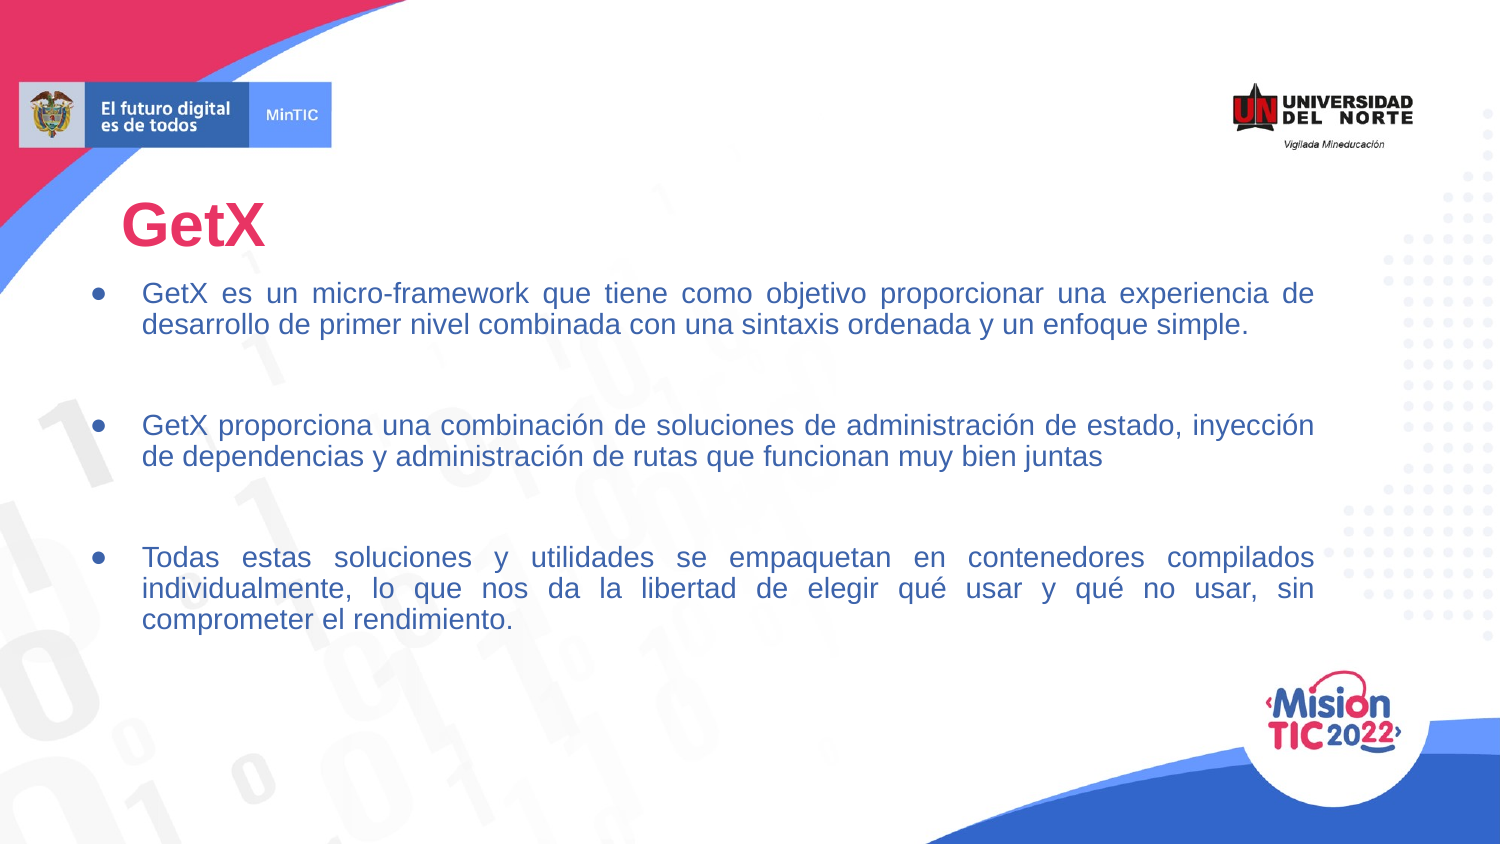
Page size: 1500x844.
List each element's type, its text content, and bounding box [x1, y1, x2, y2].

text_box GetX es un micro-framework que tiene como objetivo proporcionar una experiencia de desarrollo de primer nivel combinada con una sintaxis ordenada y un enfoque simple. GetX proporciona una combinación de soluciones de administración de estado, inyección de dependencias y administración de rutas que funcionan muy bien juntas Todas estas soluciones y utilidades se empaquetan en contenedores compilados individualmente, lo que nos da la libertad de elegir qué usar y qué no usar, sin comprometer el rendimiento. [66, 272, 1317, 781]
text_box GetX [109, 159, 1348, 265]
picture [0, 0, 1500, 844]
